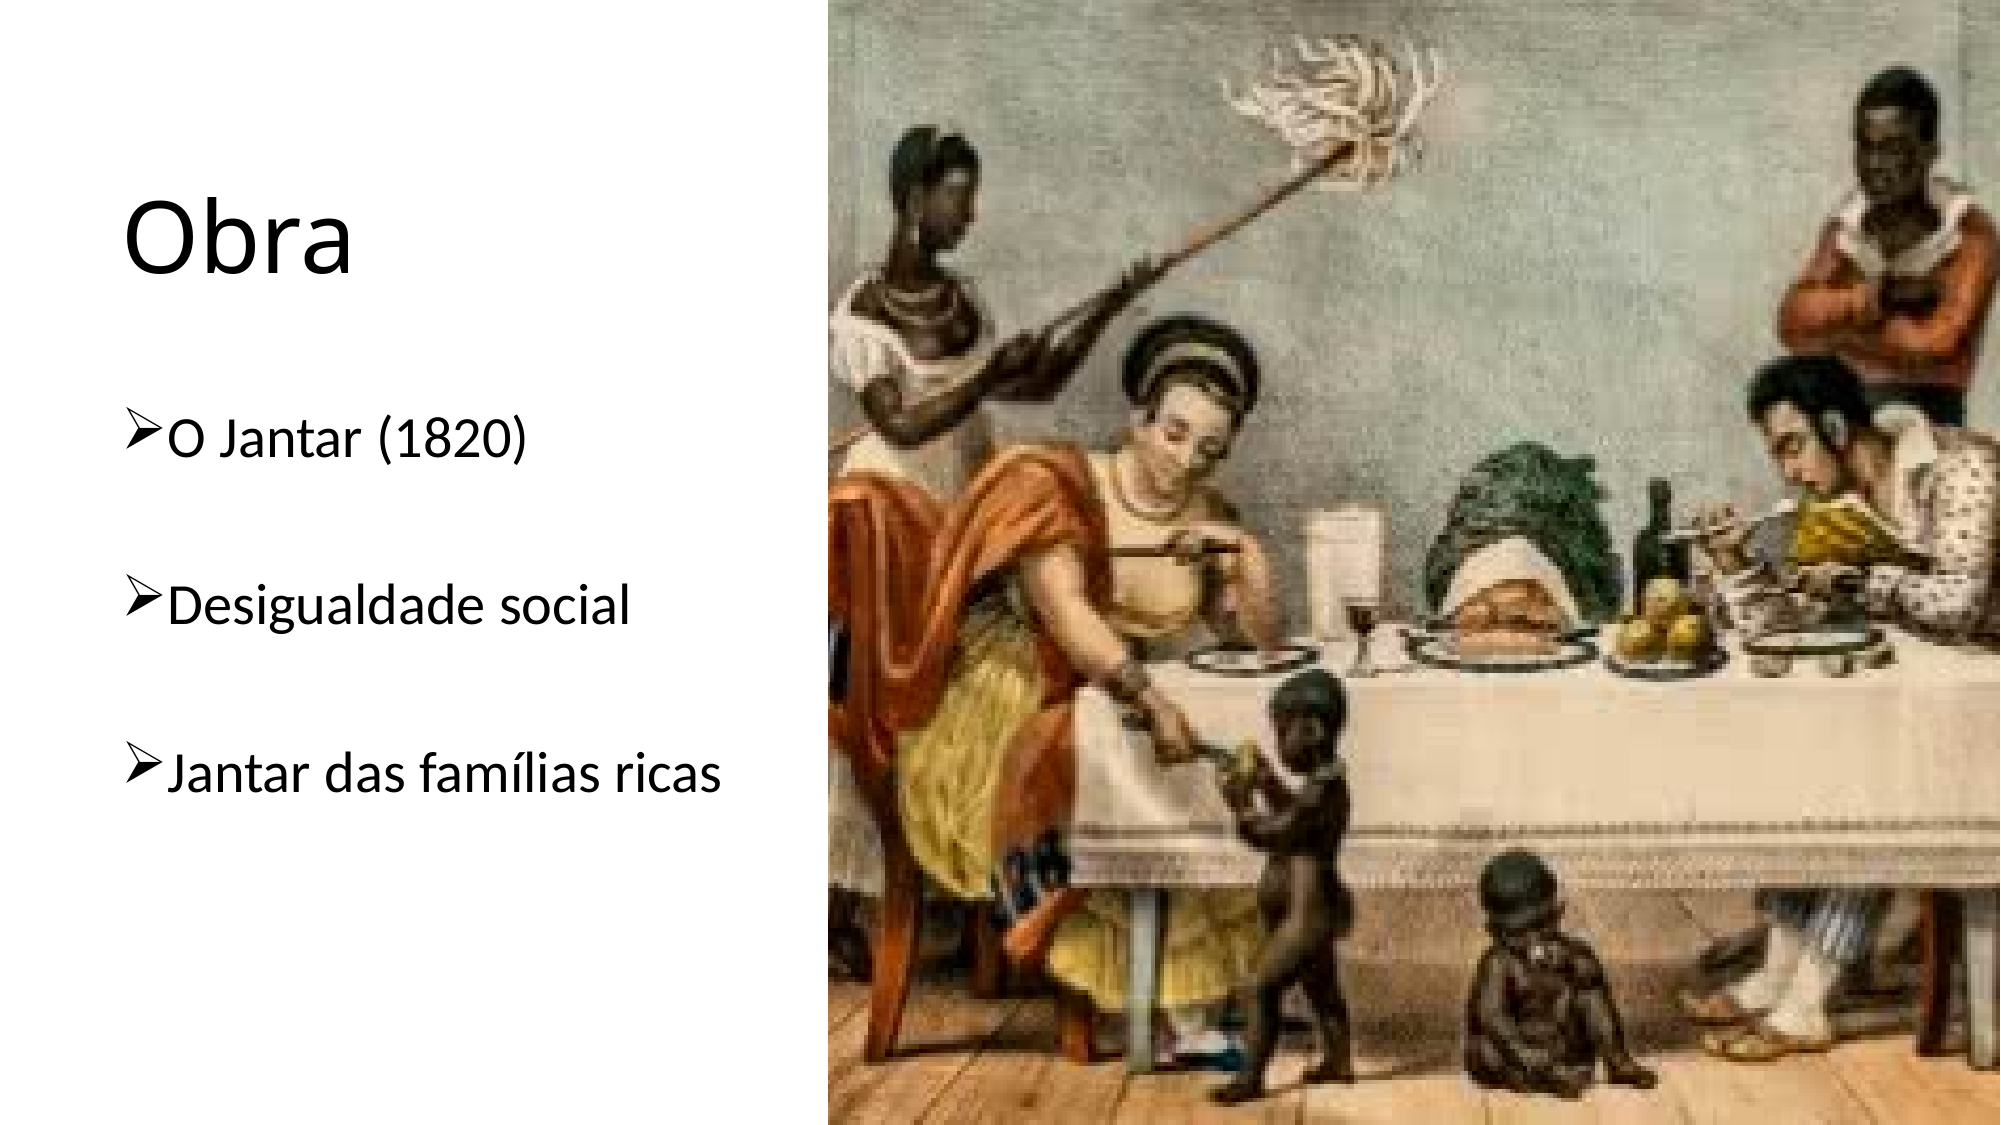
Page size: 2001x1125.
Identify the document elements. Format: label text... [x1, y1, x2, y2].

picture [828, 0, 2000, 1125]
title Obra [106, 103, 706, 379]
list O Jantar (1820) Desigualdade social Jantar das famílias ricas [106, 399, 763, 1021]
